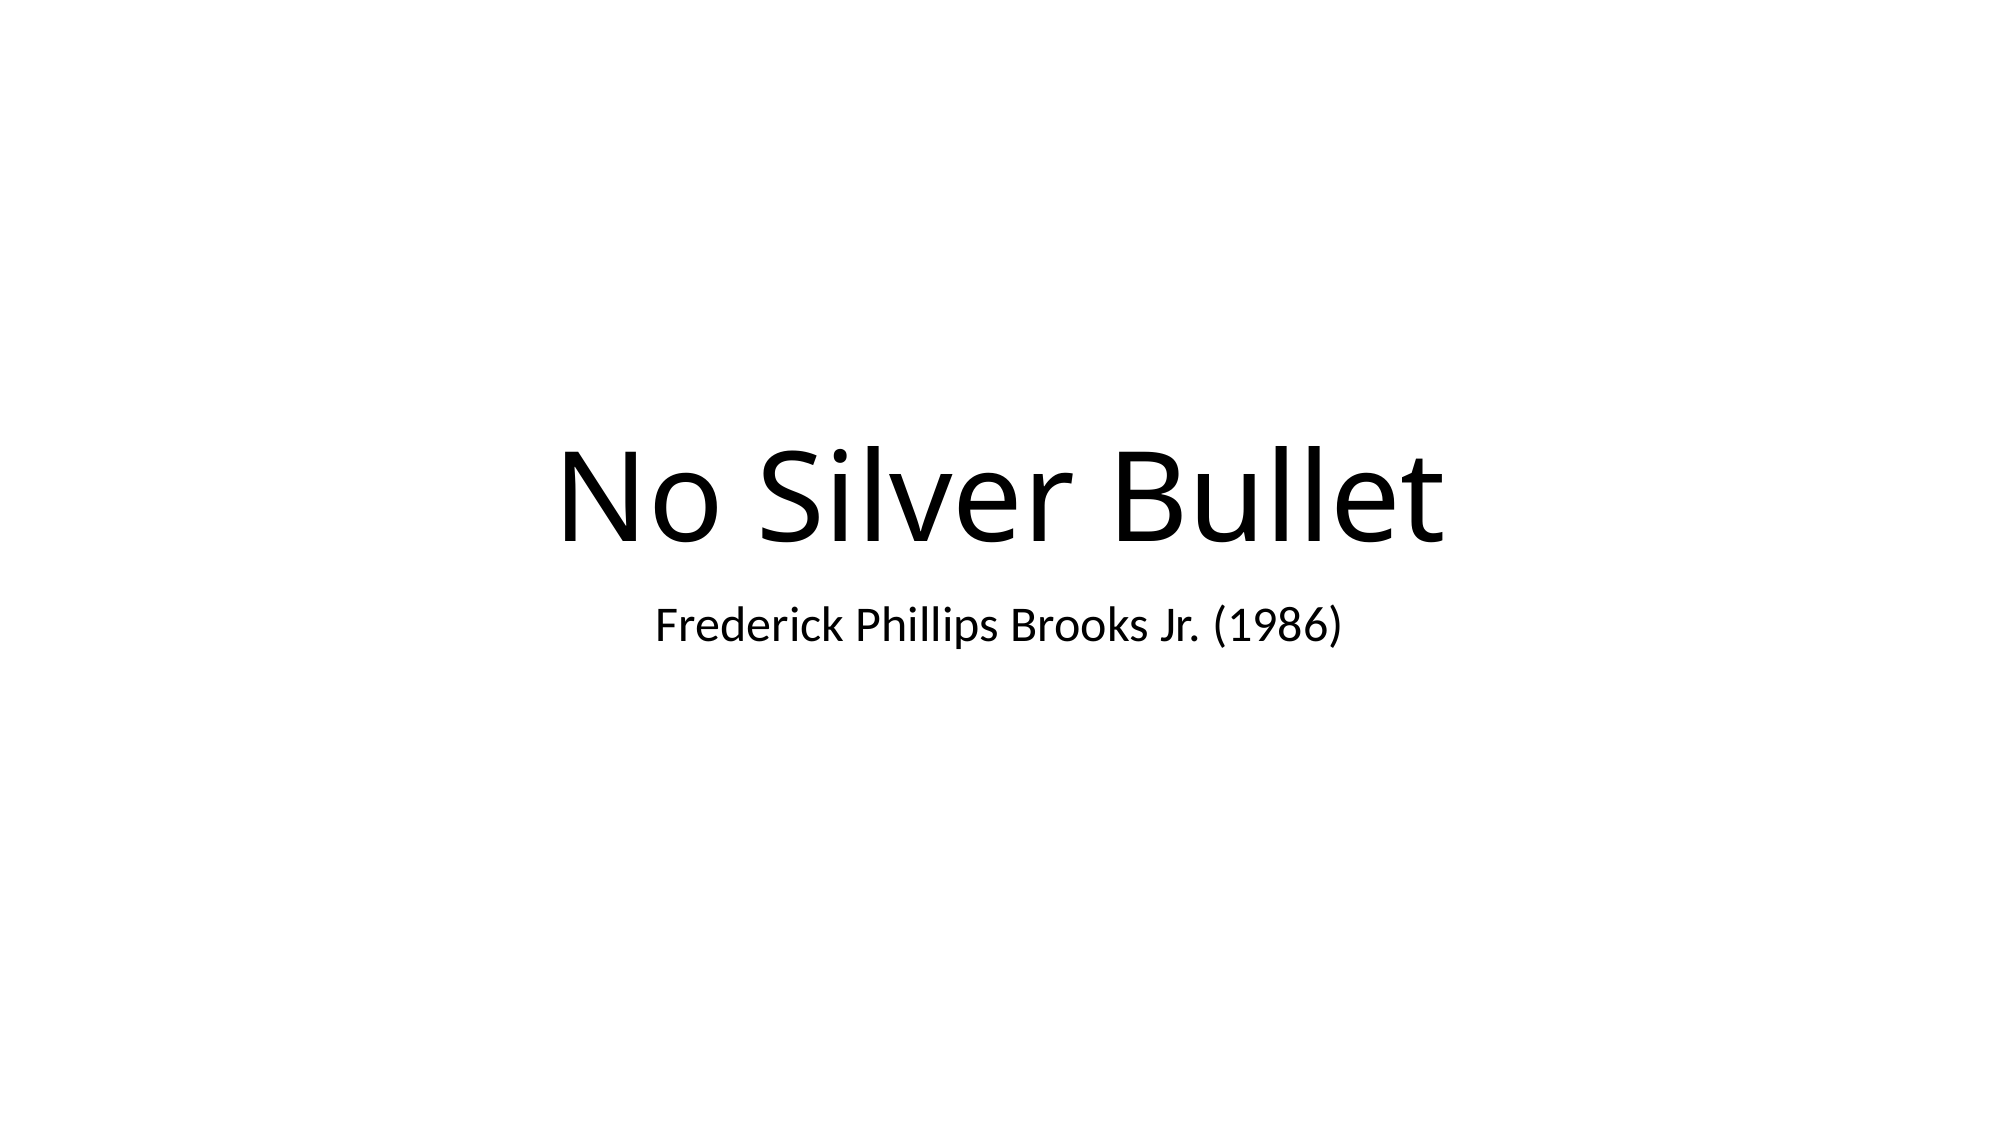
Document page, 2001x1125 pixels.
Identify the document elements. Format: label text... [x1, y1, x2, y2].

title No Silver Bullet [249, 184, 1750, 576]
subtitle Frederick Phillips Brooks Jr. (1986) [249, 590, 1750, 863]
